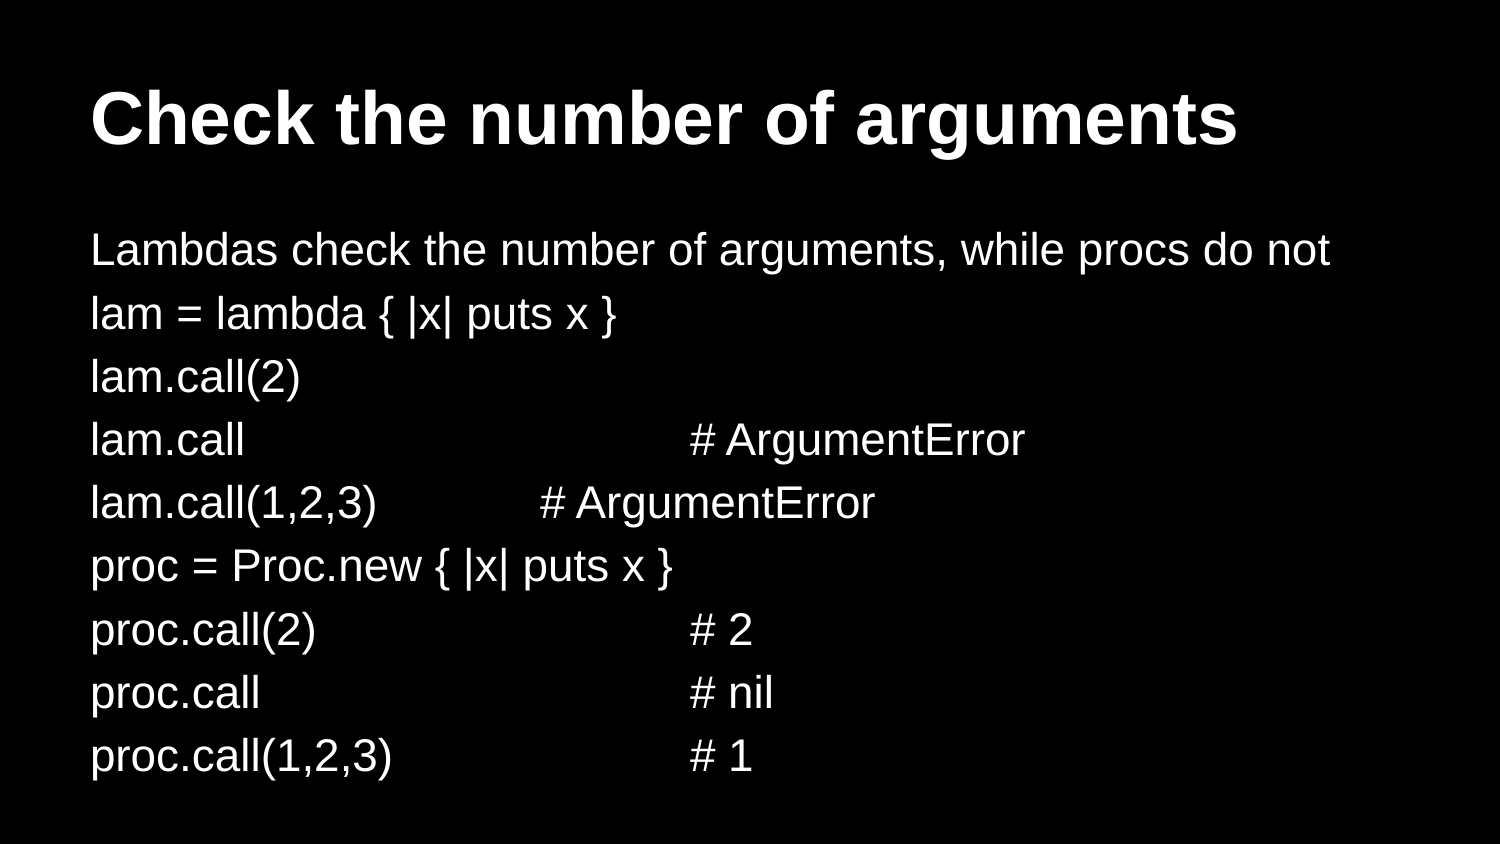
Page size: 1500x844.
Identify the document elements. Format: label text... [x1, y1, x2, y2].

list Lambdas check the number of arguments, while procs do not lam = lambda { |x| puts x } lam.call(2) lam.call # ArgumentError lam.call(1,2,3) # ArgumentError proc = Proc.new { |x| puts x } proc.call(2) # 2 proc.call # nil proc.call(1,2,3) # 1 [75, 196, 1434, 808]
title Check the number of arguments [75, 33, 1425, 175]
